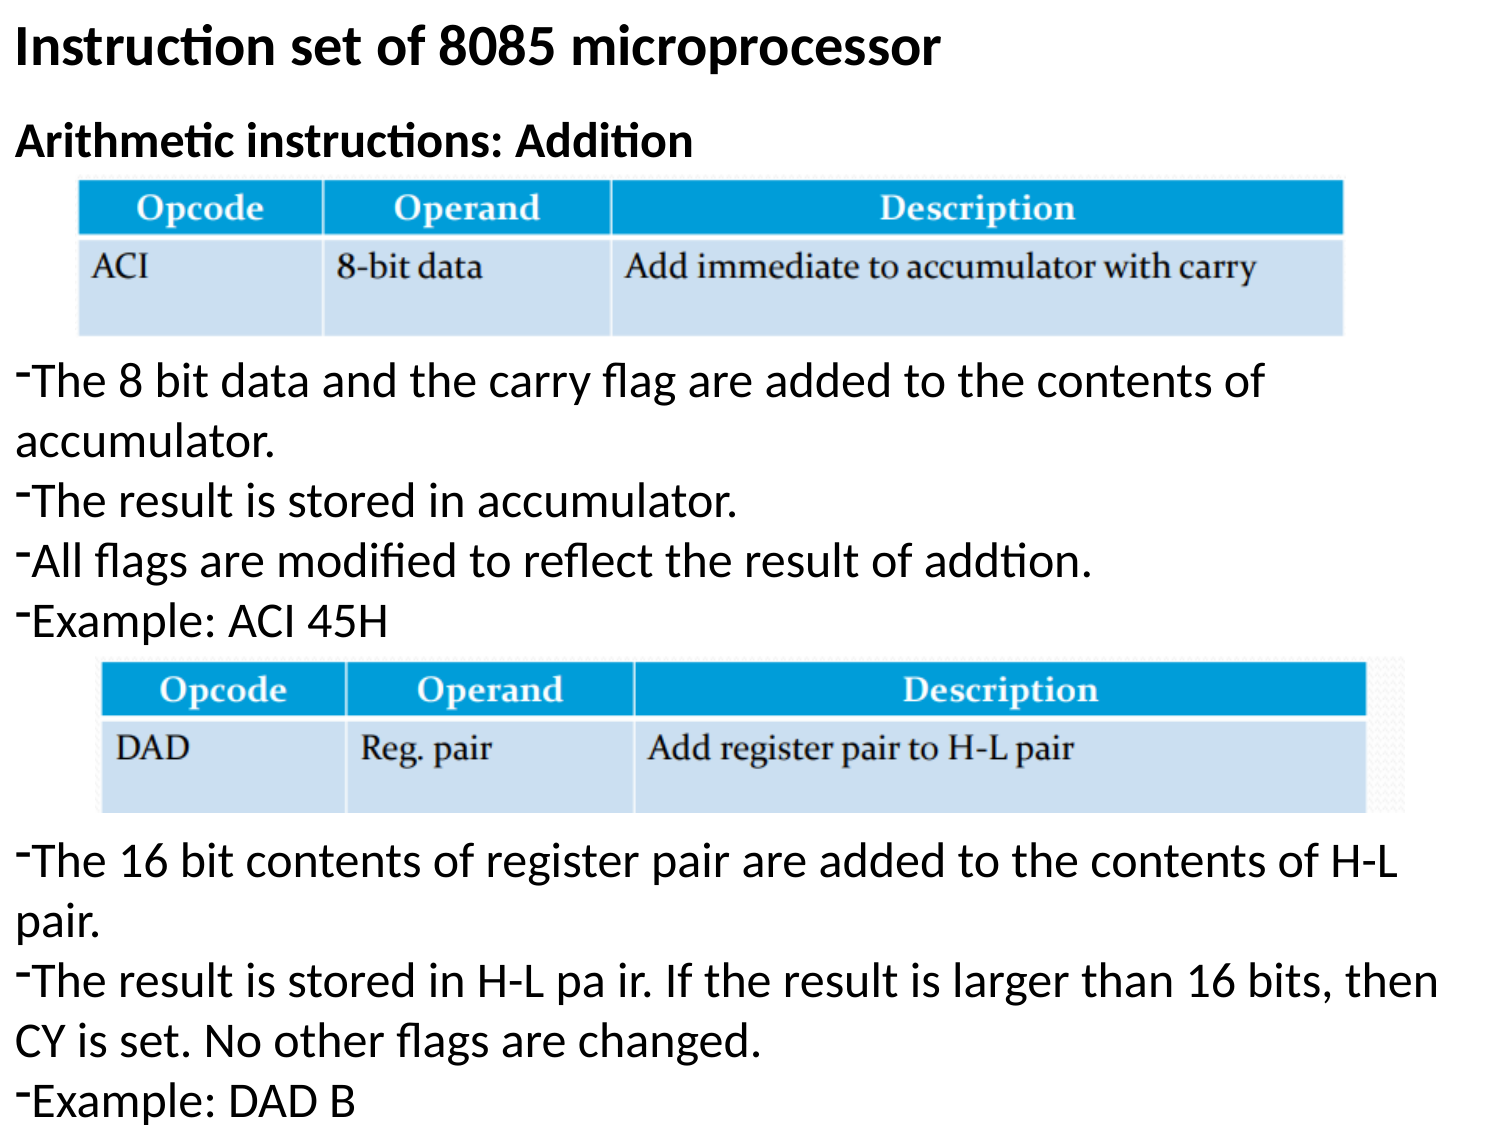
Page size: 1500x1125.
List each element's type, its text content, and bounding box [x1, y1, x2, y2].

picture [74, 174, 1346, 338]
picture [94, 655, 1405, 813]
text_box Instruction set of 8085 microprocessor [0, 0, 1475, 85]
text_box Arithmetic instructions: Addition The 8 bit data and the carry flag are added to the contents of accumulator. The result is stored in accumulator. All flags are modified to reflect the result of addtion. Example: ACI 45H The 16 bit contents of register pair are added to the contents of H-L pair. The result is stored in H-L pa ir. If the result is larger than 16 bits, then CY is set. No other flags are changed. Example: DAD B [0, 99, 1475, 1125]
